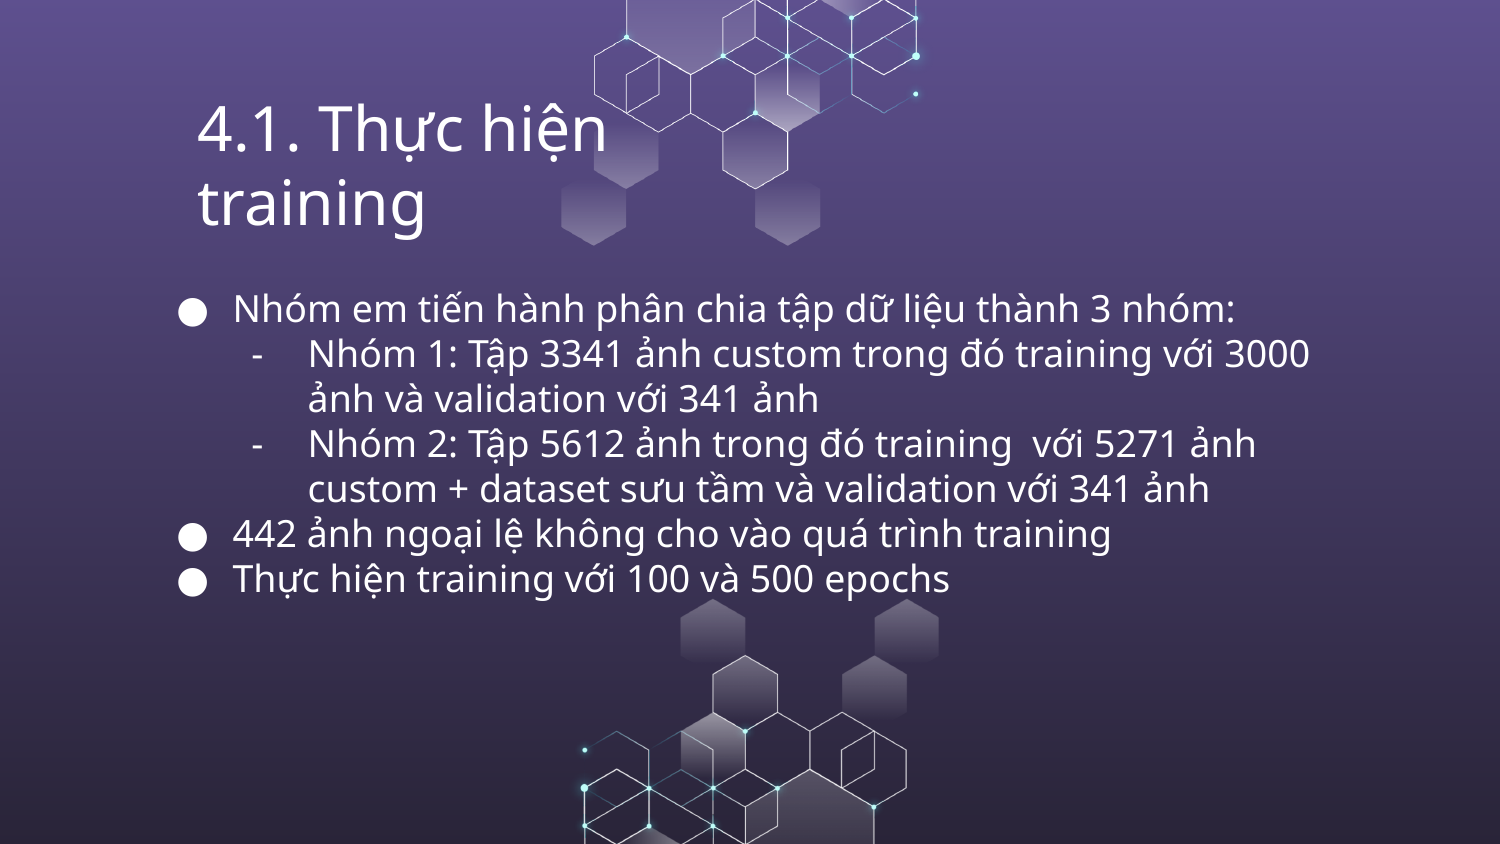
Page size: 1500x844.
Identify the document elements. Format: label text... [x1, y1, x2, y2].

picture [561, 0, 939, 246]
picture [562, 648, 939, 844]
text_box Nhóm em tiến hành phân chia tập dữ liệu thành 3 nhóm: Nhóm 1: Tập 3341 ảnh custom trong đó training với 3000 ảnh và validation với 341 ảnh Nhóm 2: Tập 5612 ảnh trong đó training với 5271 ảnh custom + dataset sưu tầm và validation với 341 ảnh 442 ảnh ngoại lệ không cho vào quá trình training Thực hiện training với 100 và 500 epochs [142, 270, 1379, 648]
text_box 4.1. Thực hiện training [182, 73, 820, 219]
